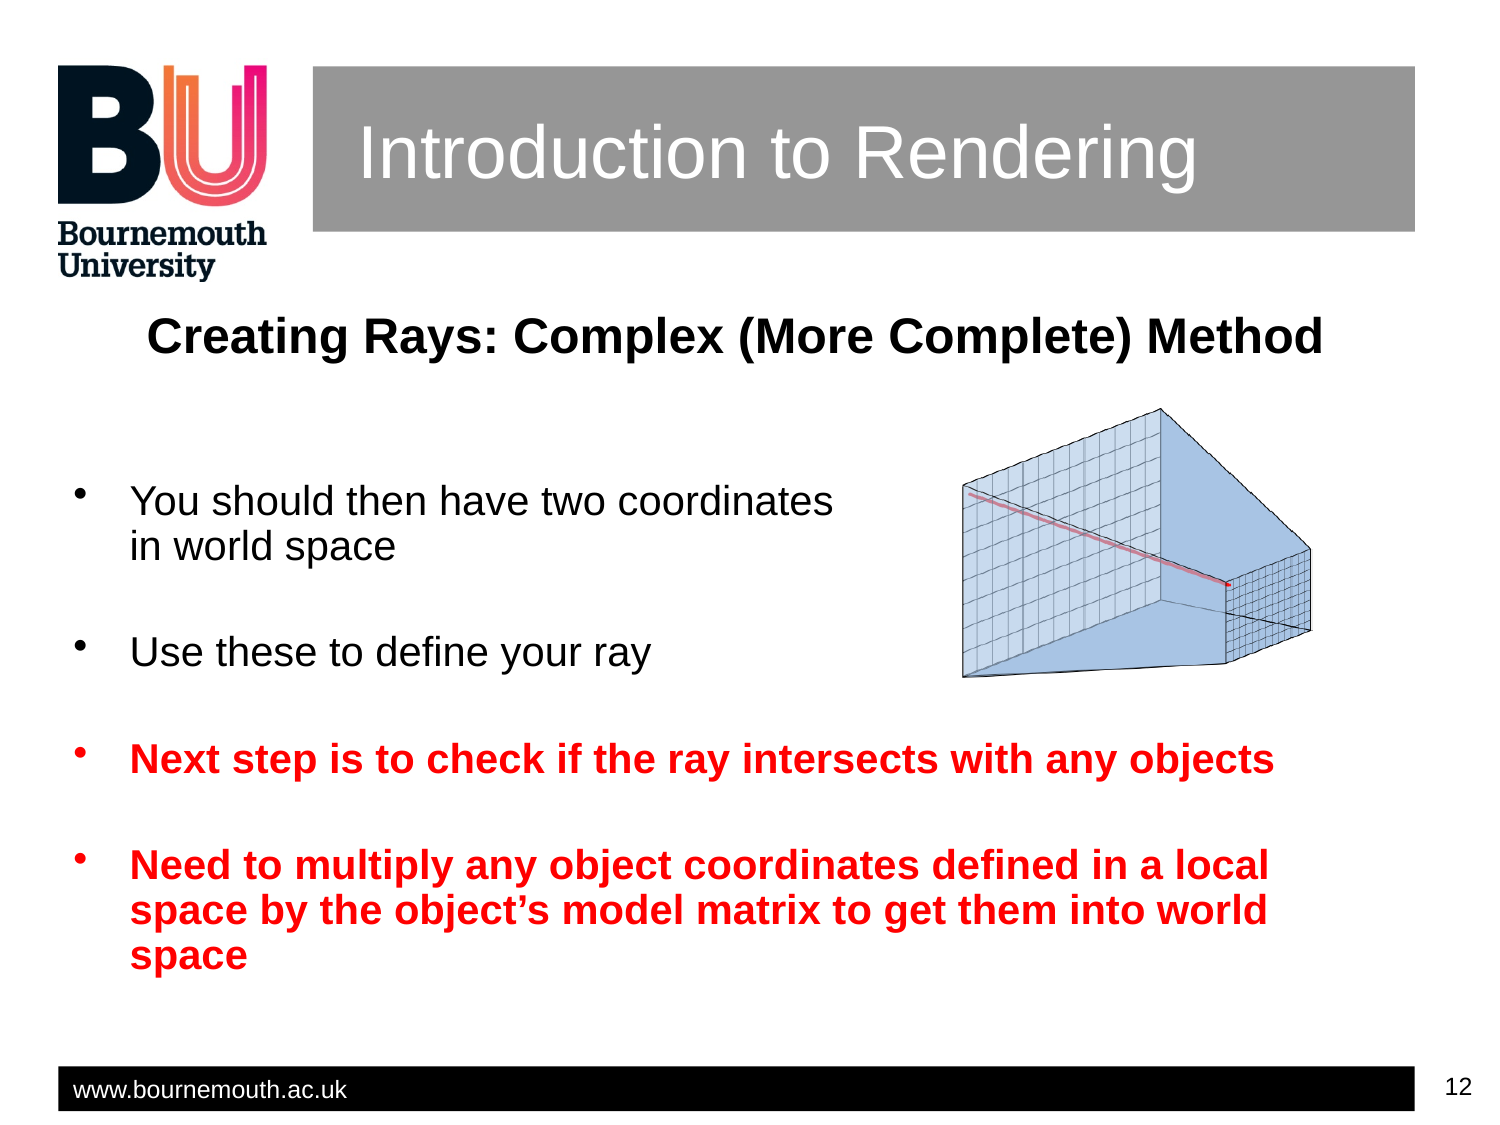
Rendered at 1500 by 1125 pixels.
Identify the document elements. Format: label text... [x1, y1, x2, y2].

picture [58, 58, 274, 282]
list Creating Rays: Complex (More Complete) Method You should then have two coordinates in world space Use these to define your ray Next step is to check if the ray intersects with any objects Need to multiply any object coordinates defined in a local space by the object’s model matrix to get them into world space [58, 302, 1414, 1066]
title Introduction to Rendering [312, 66, 1416, 232]
picture [962, 407, 1313, 678]
